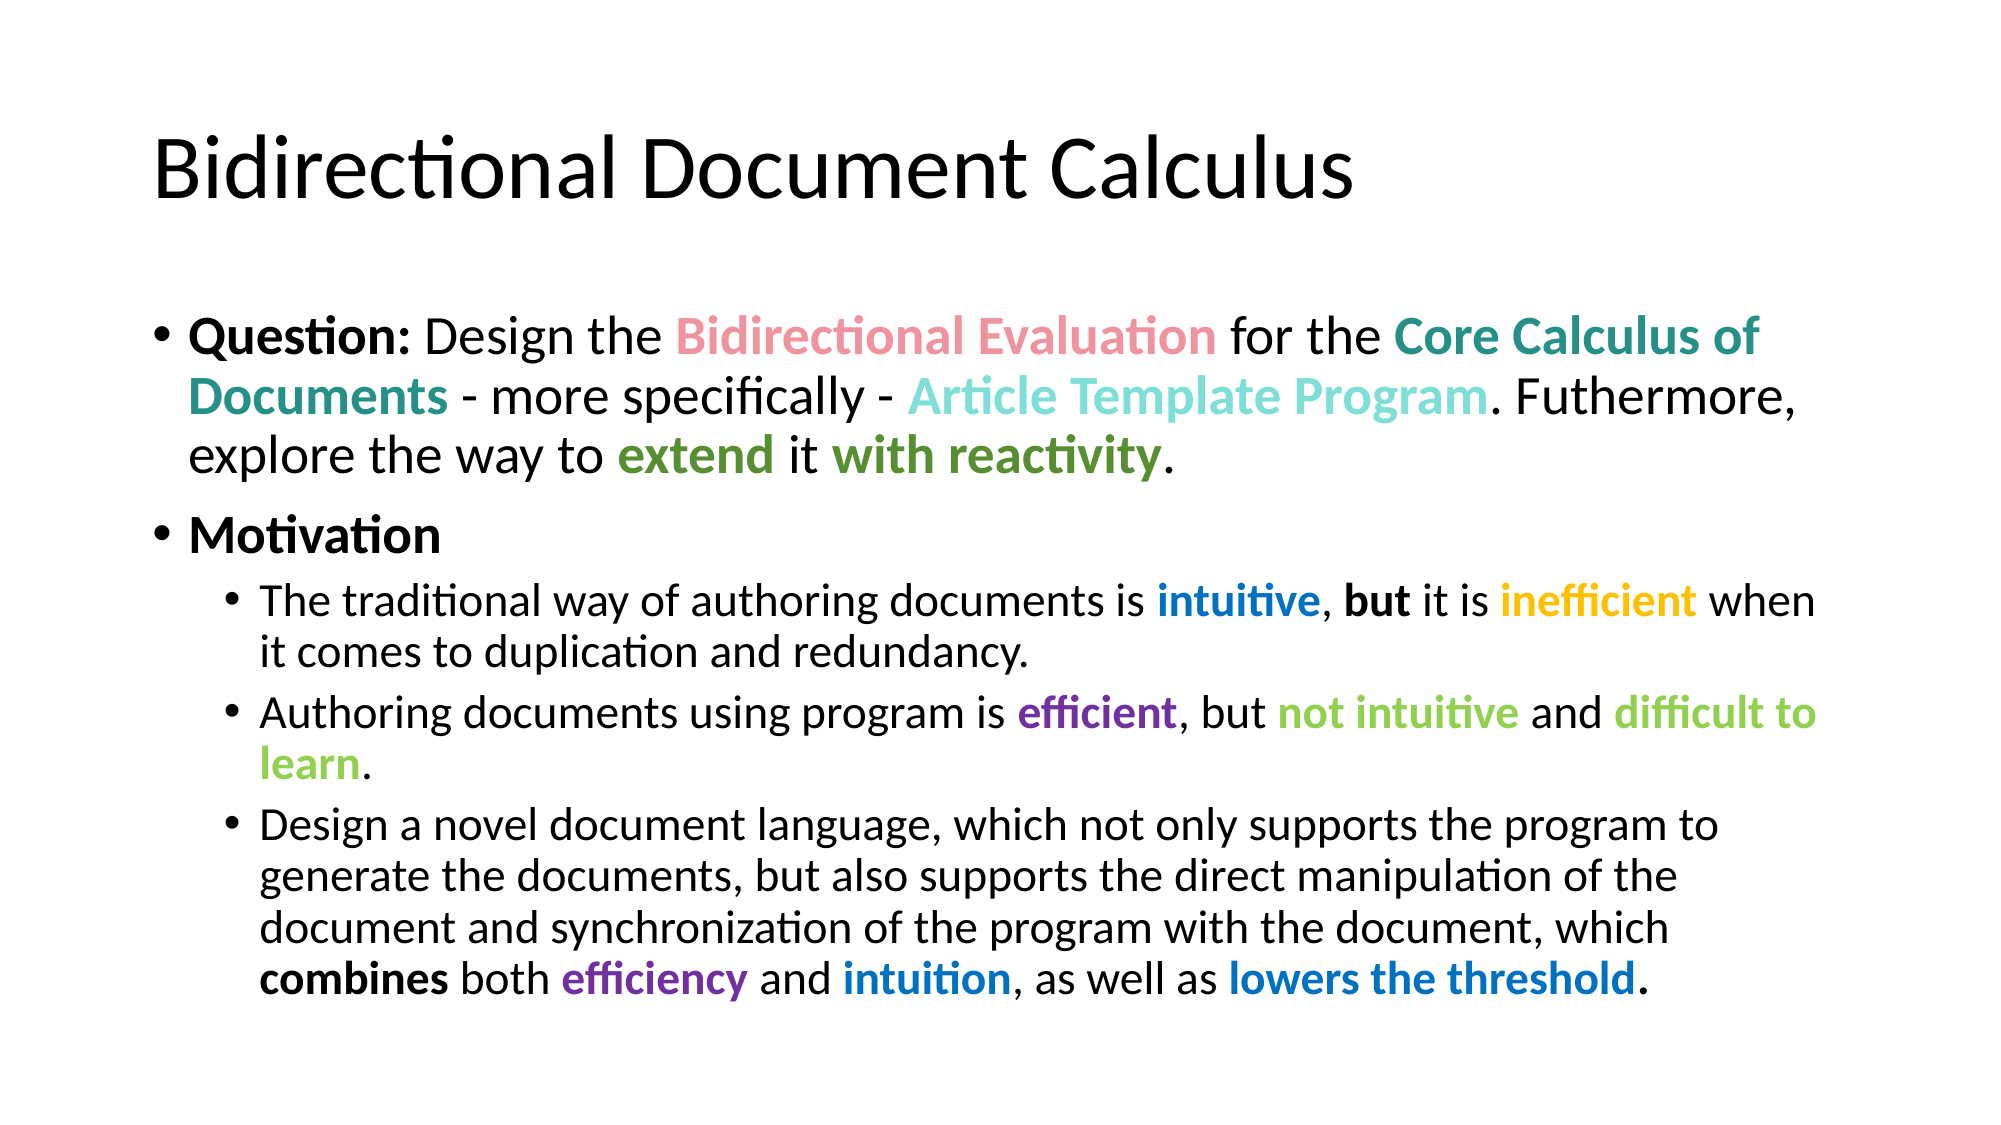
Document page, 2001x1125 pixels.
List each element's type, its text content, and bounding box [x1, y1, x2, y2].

list Question: Design the Bidirectional Evaluation for the Core Calculus of Documents - more specifically - Article Template Program. Futhermore, explore the way to extend it with reactivity. Motivation The traditional way of authoring documents is intuitive, but it is inefficient when it comes to duplication and redundancy. Authoring documents using program is efficient, but not intuitive and difficult to learn. Design a novel document language, which not only supports the program to generate the documents, but also supports the direct manipulation of the document and synchronization of the program with the document, which combines both efficiency and intuition, as well as lowers the threshold. [137, 299, 1863, 1014]
title Bidirectional Document Calculus [137, 59, 1863, 278]
